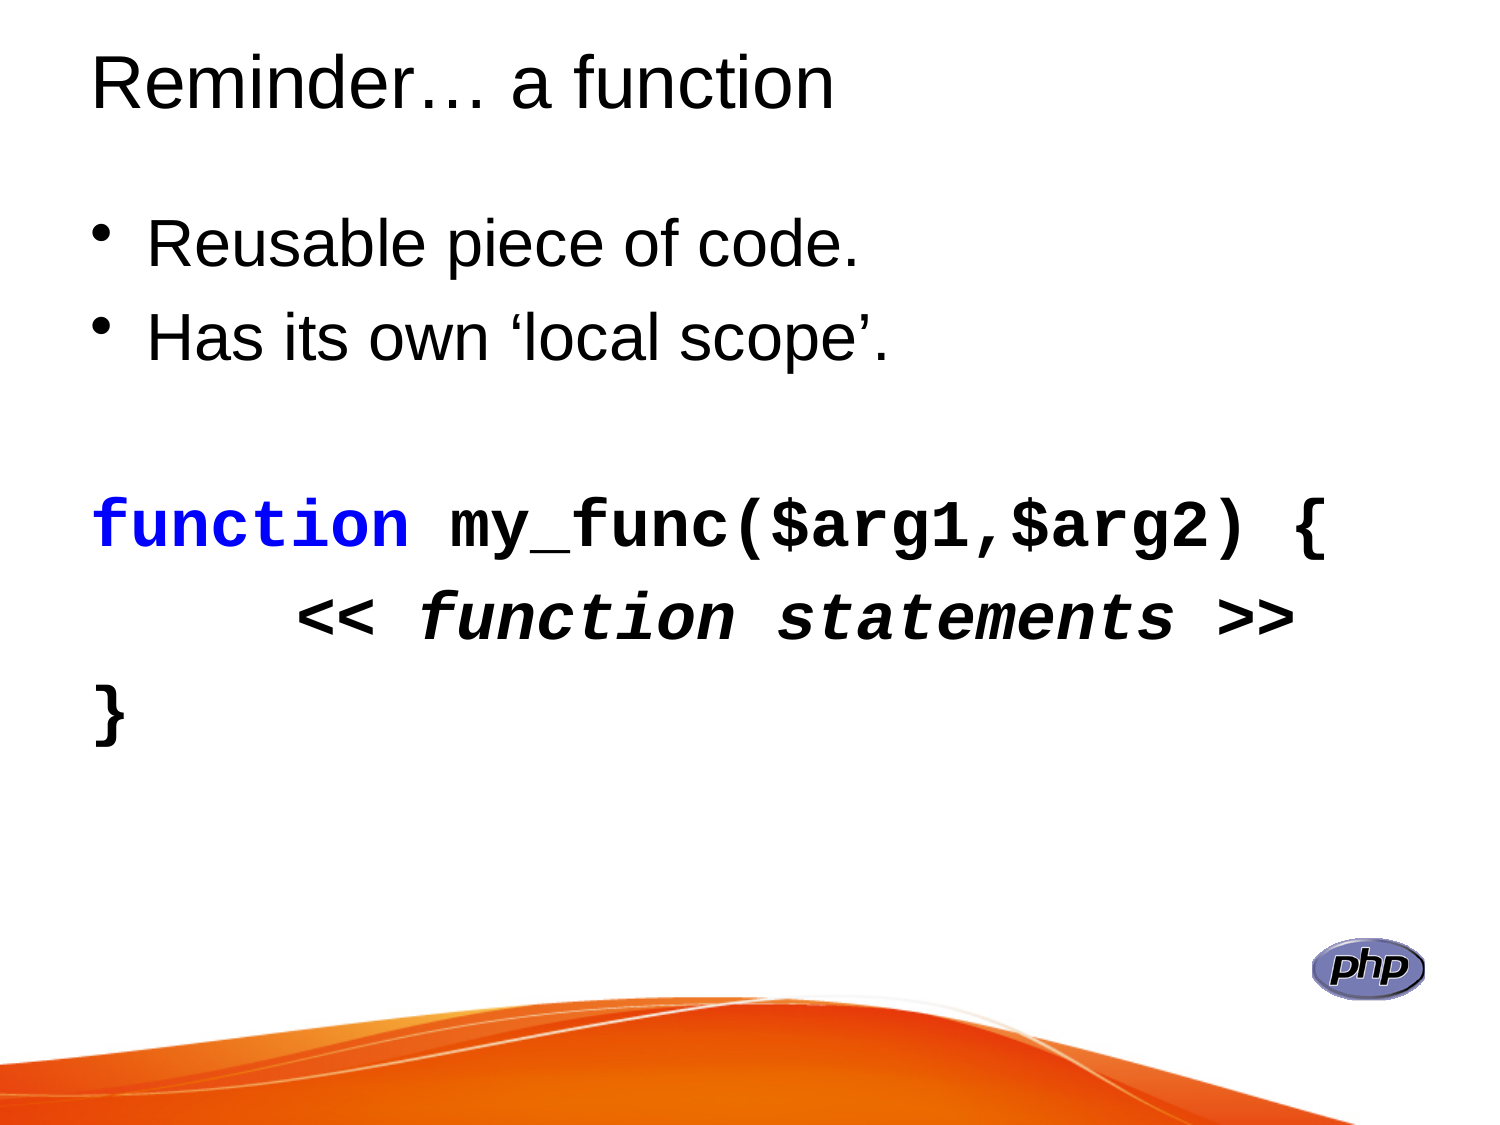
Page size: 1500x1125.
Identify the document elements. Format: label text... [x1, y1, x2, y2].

title Reminder… a function [74, 30, 1426, 127]
list Reusable piece of code. Has its own ‘local scope’. function my_func($arg1,$arg2) { << function statements >> } [74, 192, 1426, 1006]
picture [0, 0, 1500, 1125]
